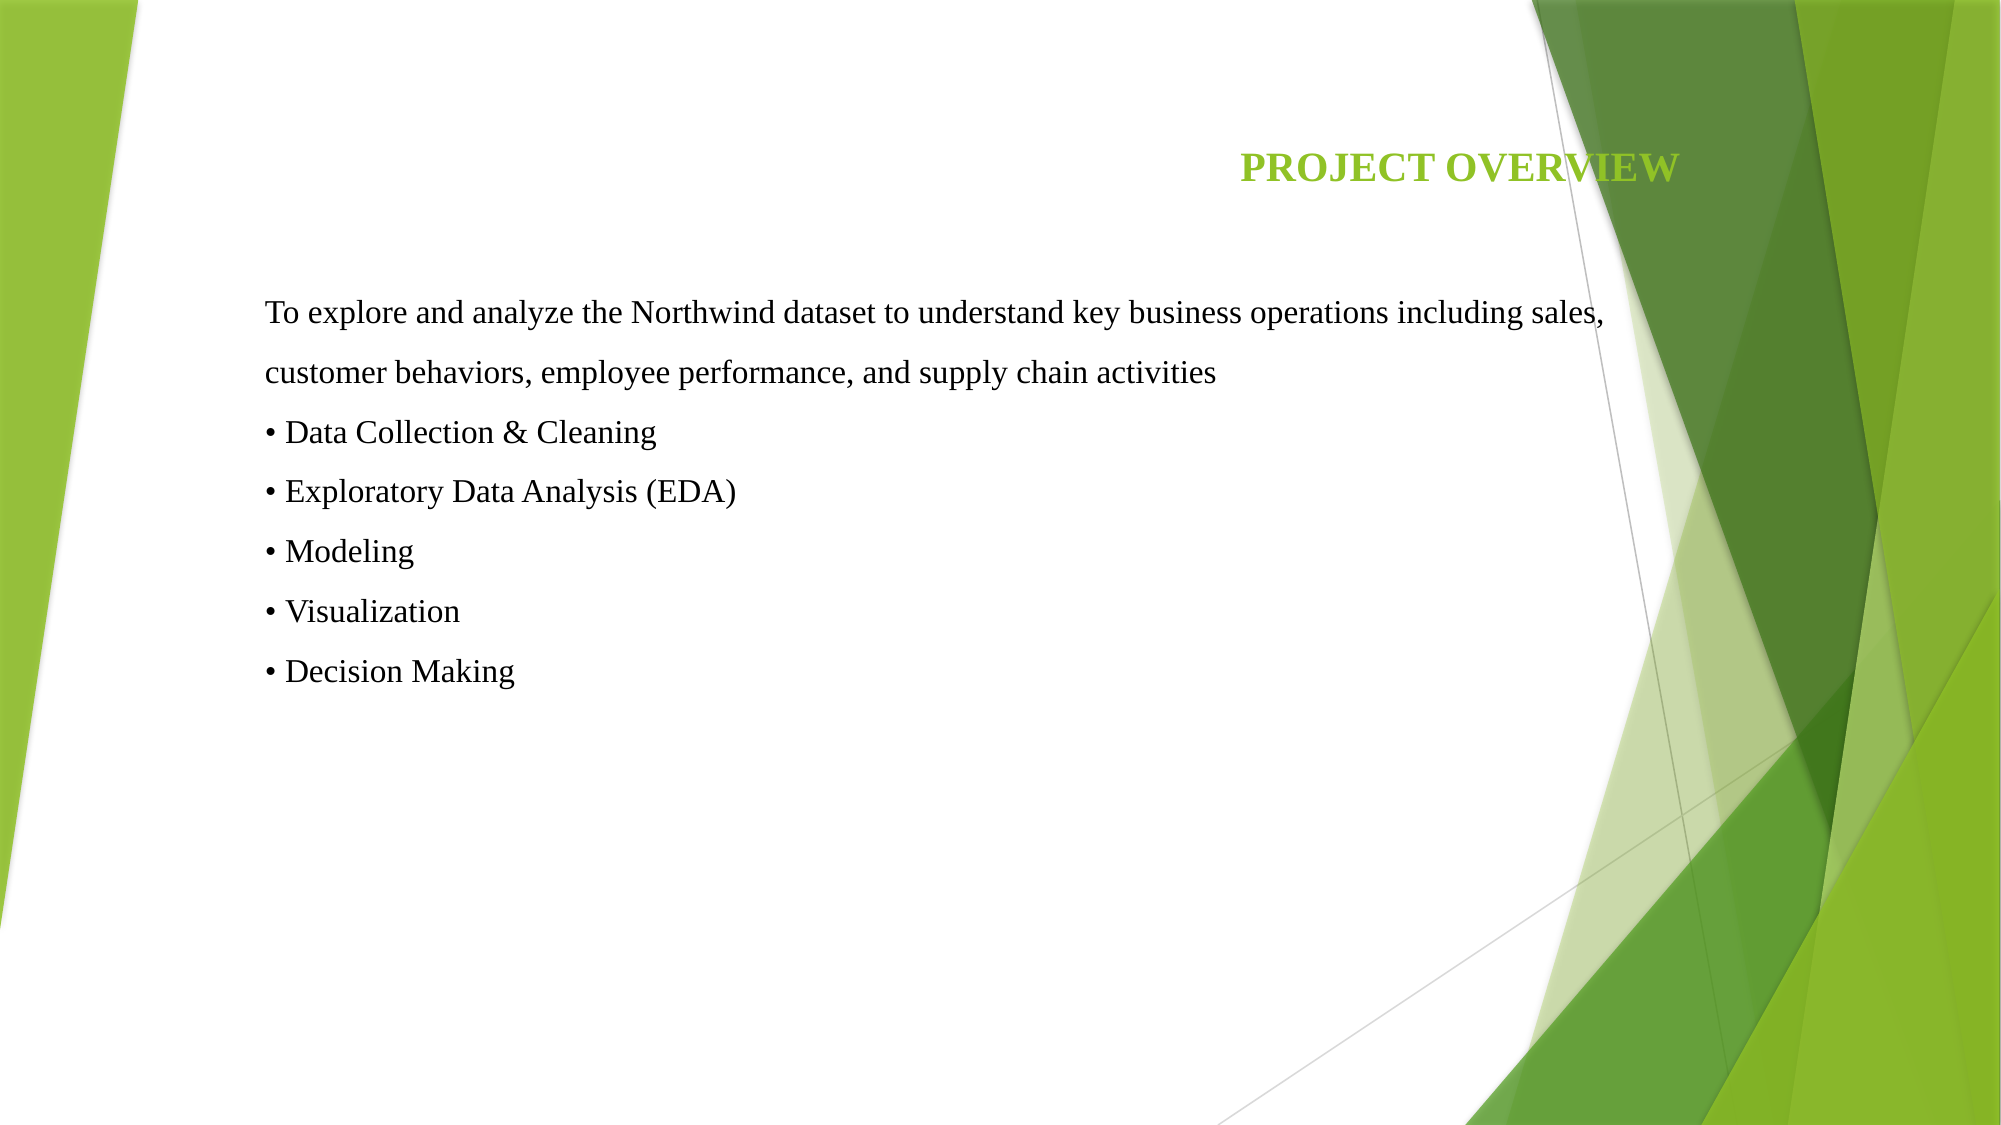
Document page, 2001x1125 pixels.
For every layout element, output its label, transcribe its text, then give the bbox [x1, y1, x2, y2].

title PROJECT OVERVIEW [195, 118, 1696, 198]
subtitle To explore and analyze the Northwind dataset to understand key business operations including sales, customer behaviors, employee performance, and supply chain activities • Data Collection & Cleaning • Exploratory Data Analysis (EDA) • Modeling • Visualization • Decision Making [249, 262, 1750, 863]
